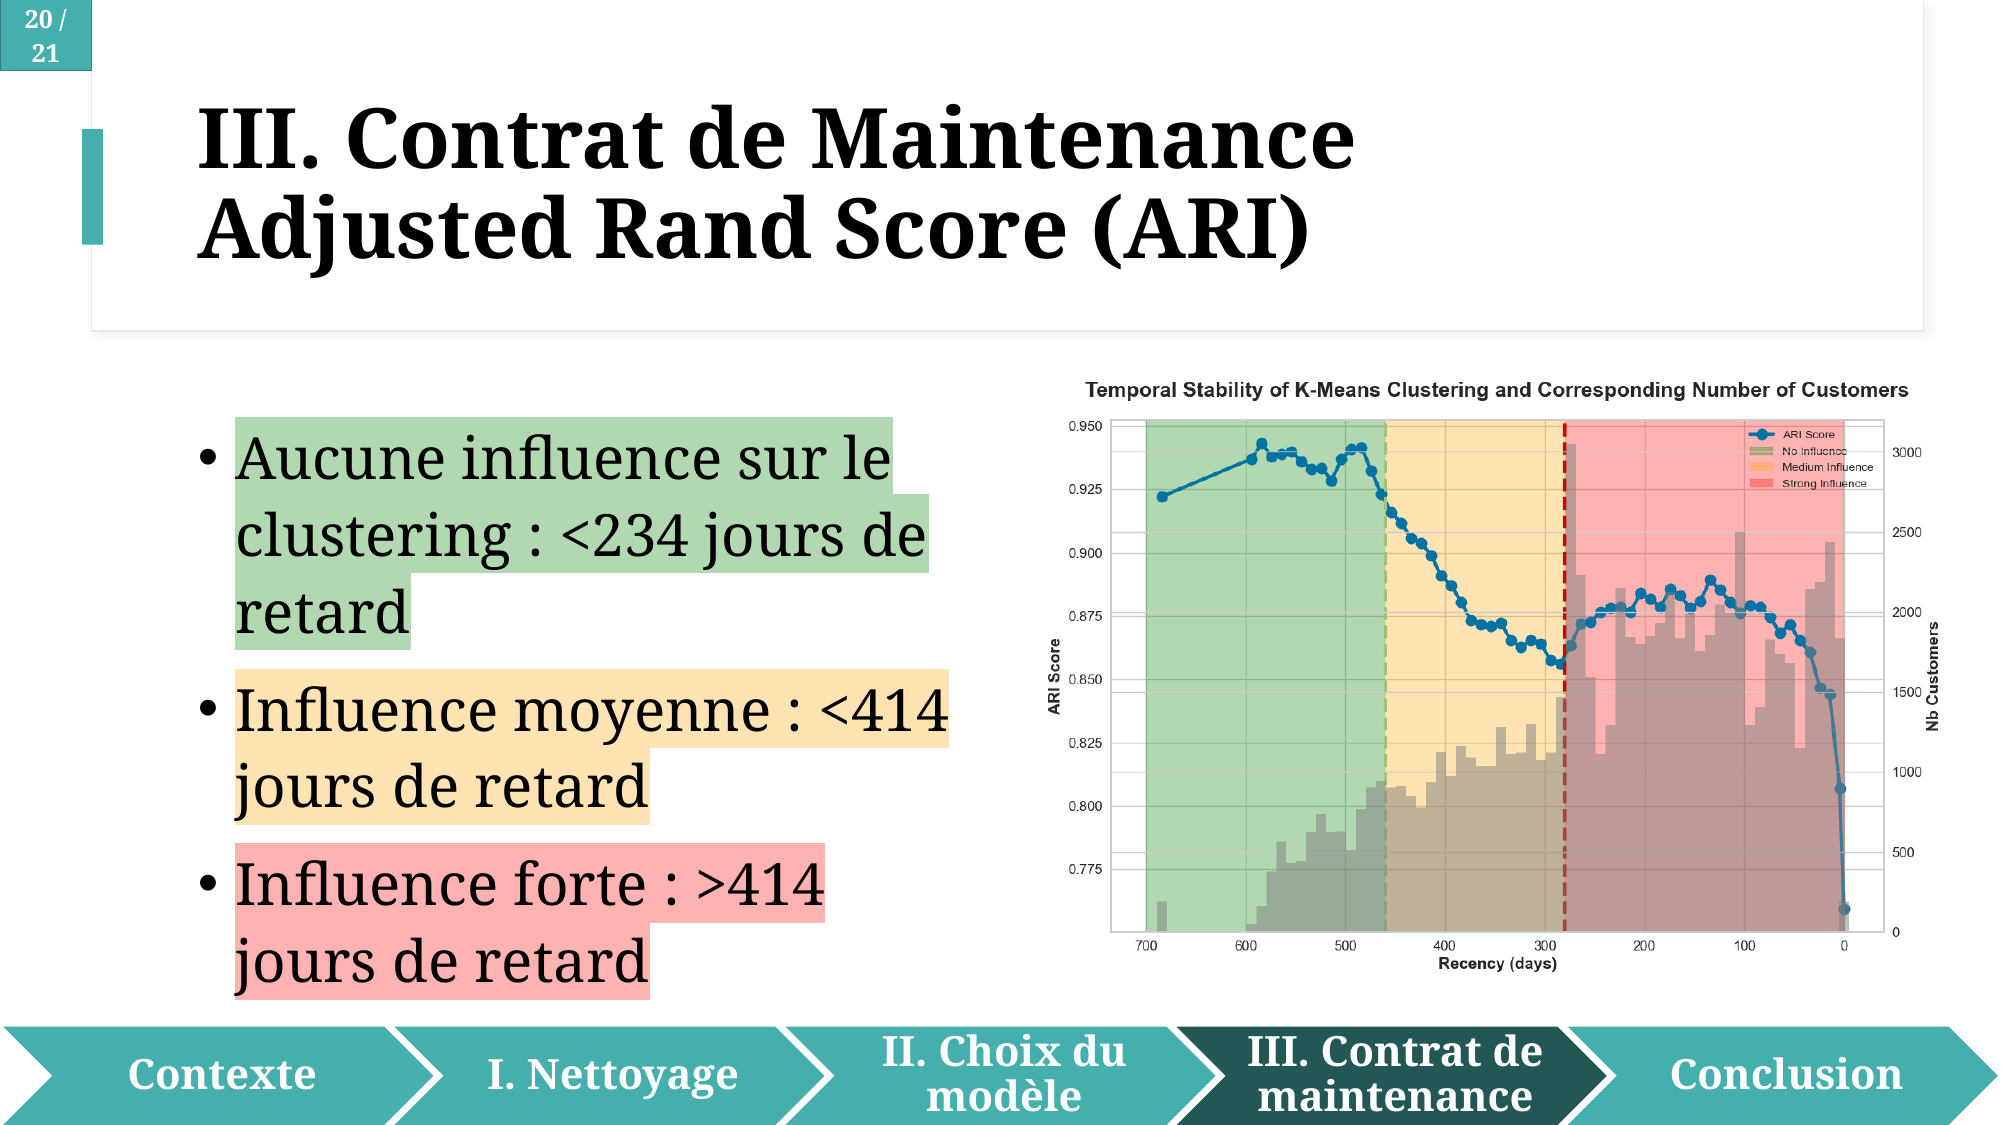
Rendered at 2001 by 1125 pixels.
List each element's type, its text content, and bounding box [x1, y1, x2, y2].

title III. Contrat de Maintenance Adjusted Rand Score (ARI) [183, 90, 1851, 284]
list Aucune influence sur le clustering : <234 jours de retard Influence moyenne : <414 jours de retard Influence forte : >414 jours de retard [183, 406, 993, 1013]
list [1040, 373, 1950, 980]
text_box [0, 1025, 2000, 1125]
